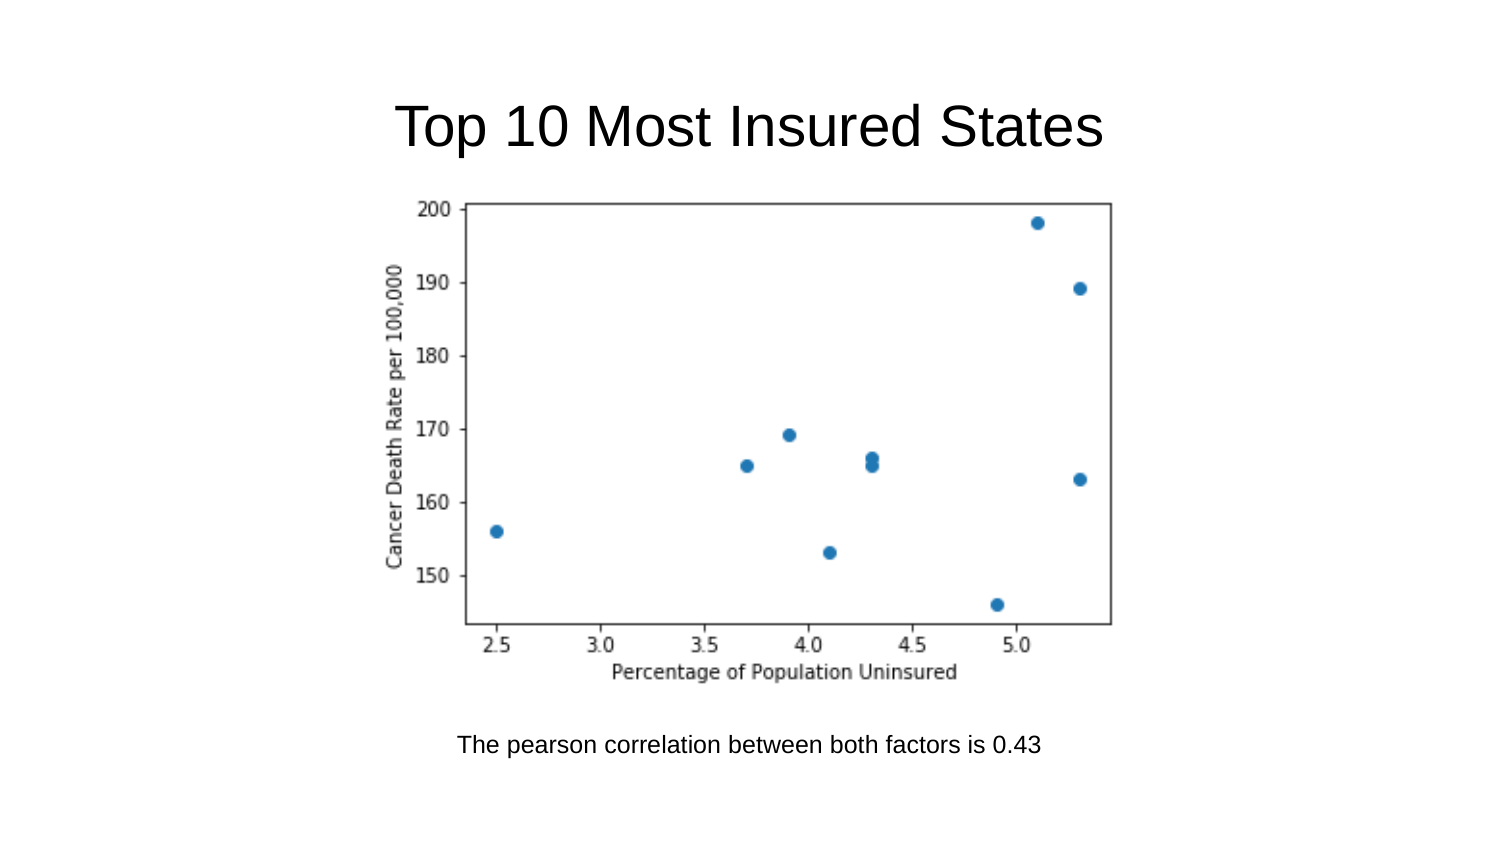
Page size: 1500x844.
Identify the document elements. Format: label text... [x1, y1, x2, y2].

title Top 10 Most Insured States [51, 72, 1449, 167]
picture [375, 188, 1125, 697]
text_box The pearson correlation between both factors is 0.43 [389, 709, 1111, 772]
